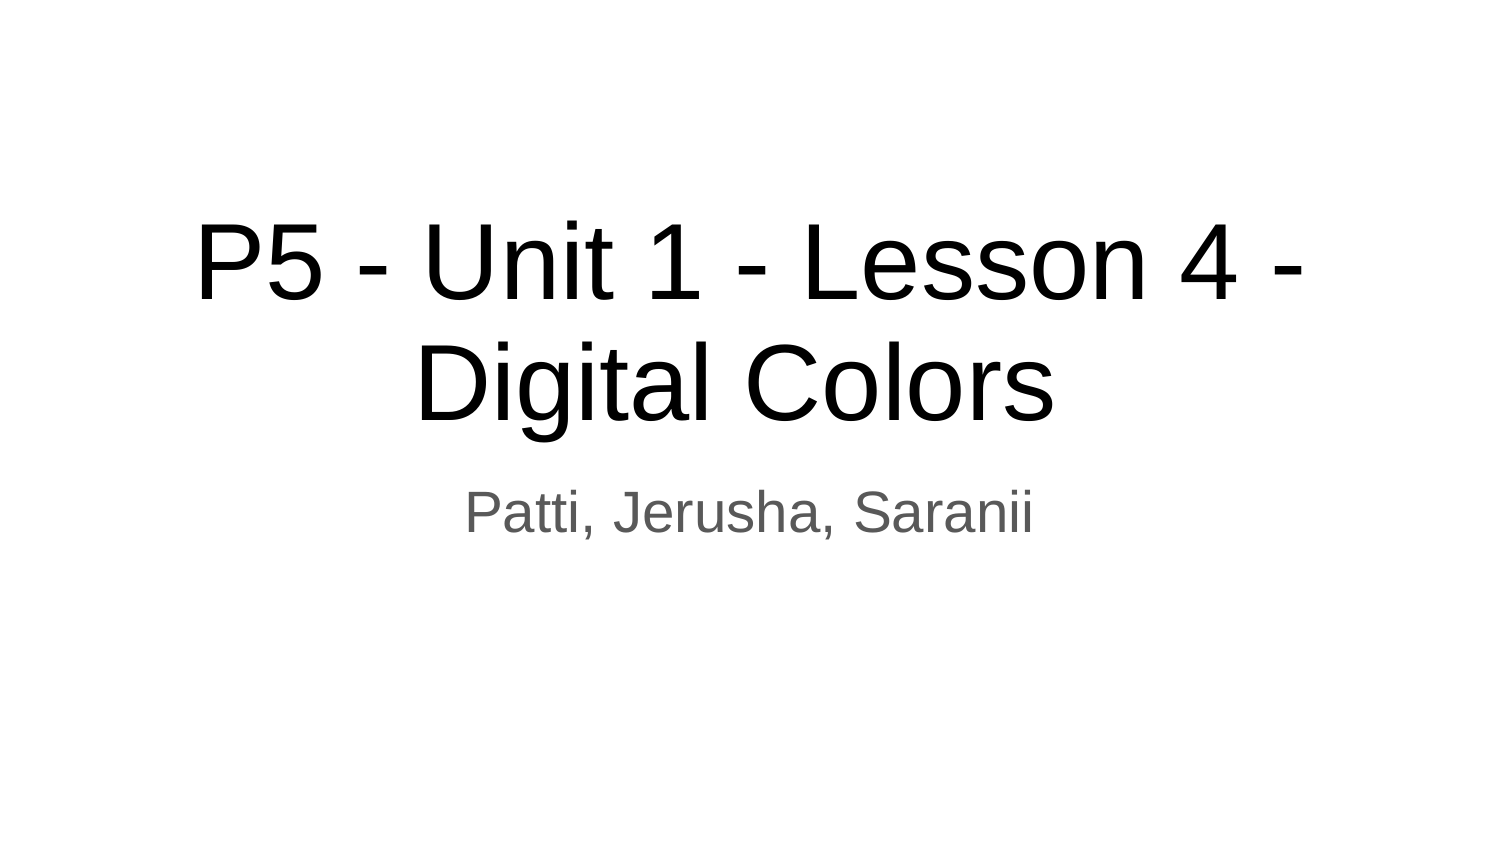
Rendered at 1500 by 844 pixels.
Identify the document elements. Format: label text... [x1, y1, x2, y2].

title P5 - Unit 1 - Lesson 4 - Digital Colors [51, 122, 1449, 459]
subtitle Patti, Jerusha, Saranii [51, 464, 1449, 595]
